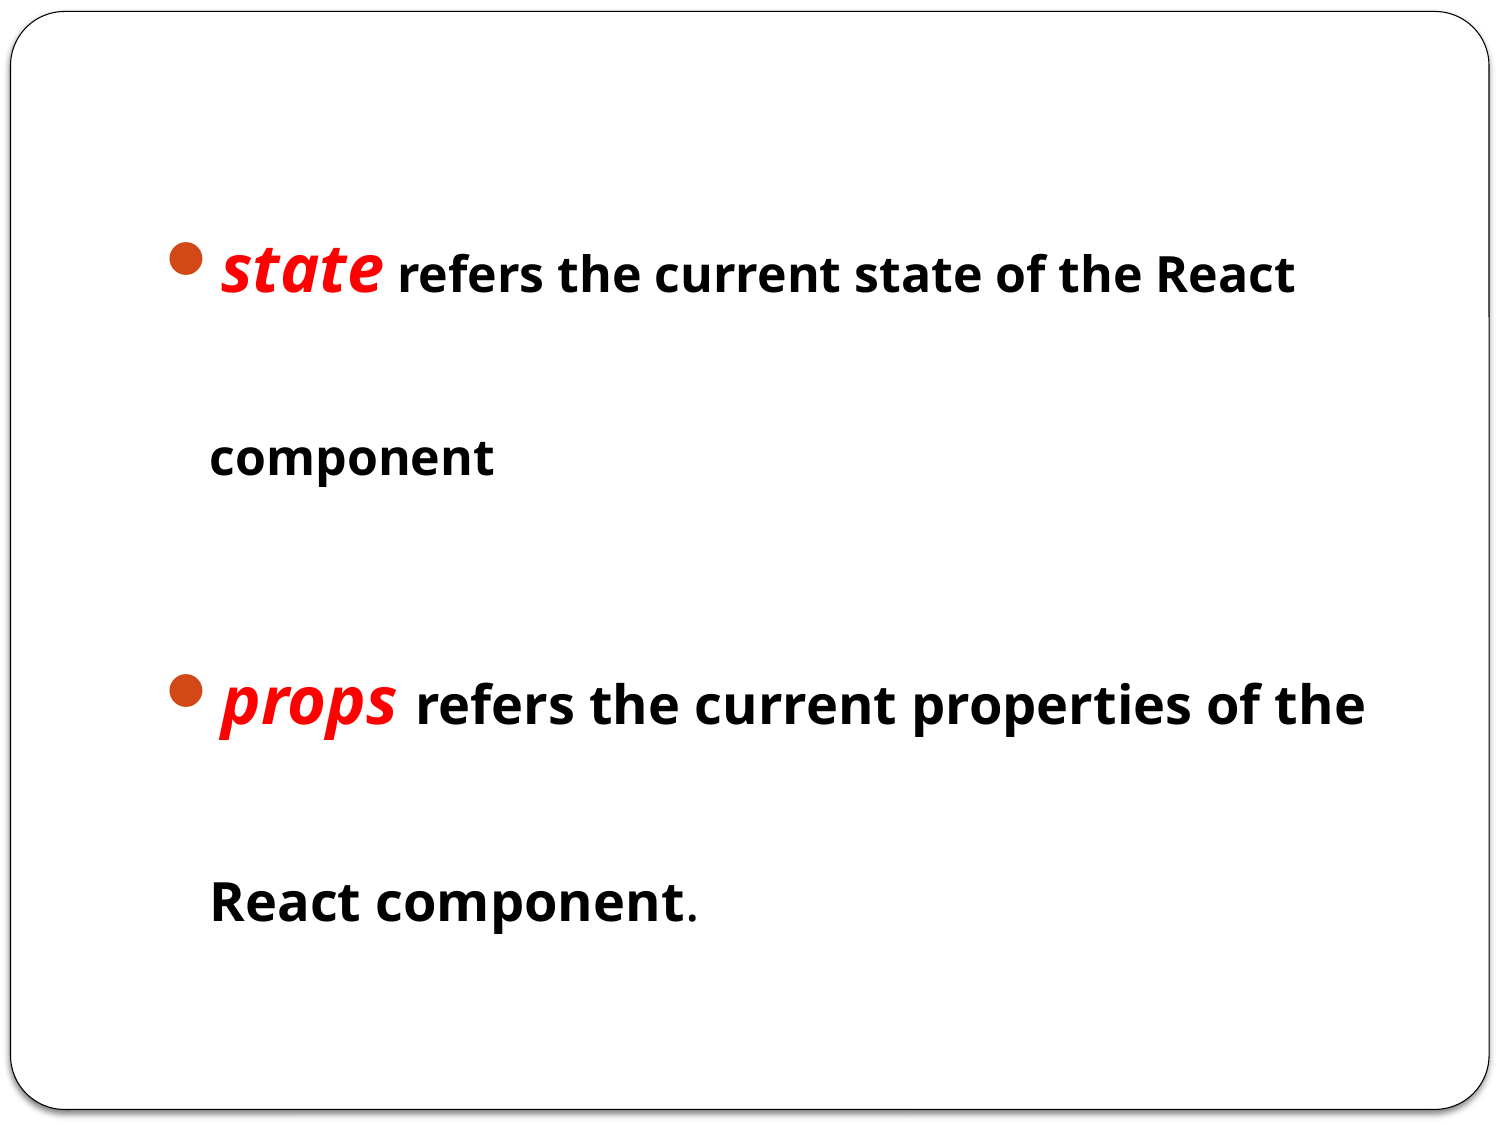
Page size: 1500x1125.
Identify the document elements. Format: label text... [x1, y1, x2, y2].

list state refers the current state of the React component props refers the current properties of the React component. [150, 58, 1425, 988]
